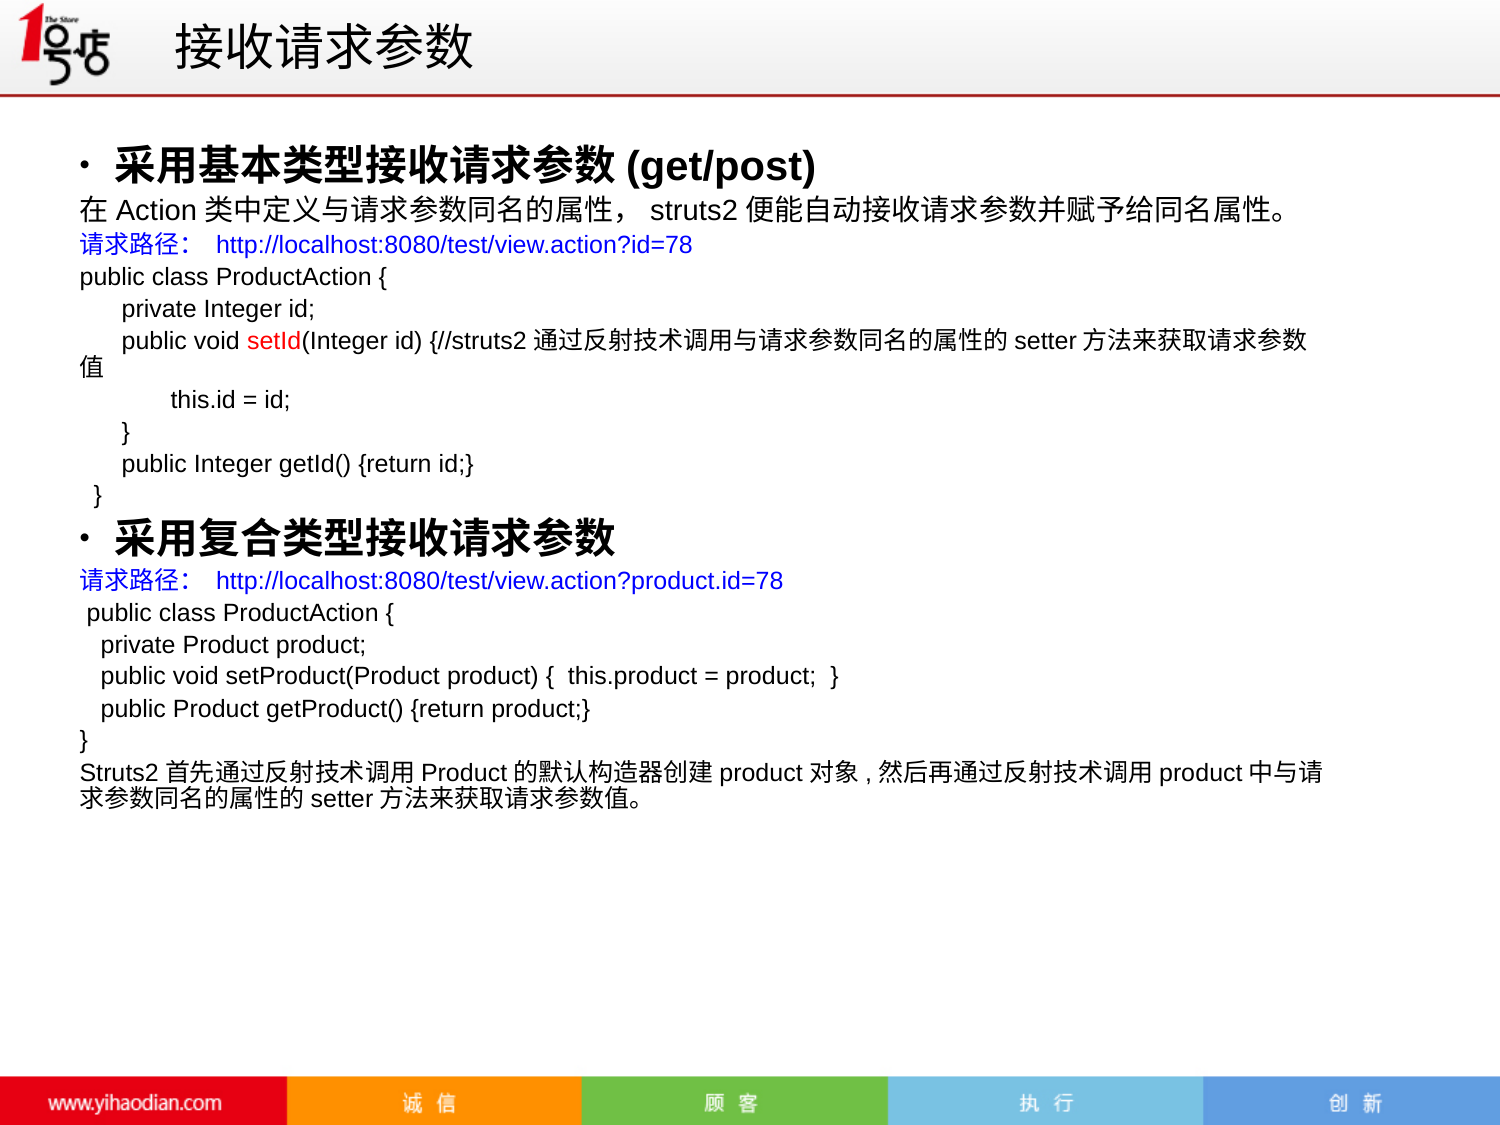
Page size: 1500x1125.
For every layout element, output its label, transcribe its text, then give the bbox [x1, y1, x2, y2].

text_box 采用基本类型接收请求参数(get/post) 在Action类中定义与请求参数同名的属性，struts2便能自动接收请求参数并赋予给同名属性。 请求路径： http://localhost:8080/test/view.action?id=78 public class ProductAction { private Integer id; public void setId(Integer id) {//struts2通过反射技术调用与请求参数同名的属性的setter方法来获取请求参数值 this.id = id; } public Integer getId() {return id;} } 采用复合类型接收请求参数 请求路径： http://localhost:8080/test/view.action?product.id=78 public class ProductAction { private Product product; public void setProduct(Product product) { this.product = product; } public Product getProduct() {return product;} } Struts2首先通过反射技术调用Product的默认构造器创建product对象,然后再通过反射技术调用product中与请求参数同名的属性的setter方法来获取请求参数值。 [64, 137, 1343, 821]
picture [0, 0, 1500, 1125]
title 接收请求参数 [159, 0, 1388, 91]
